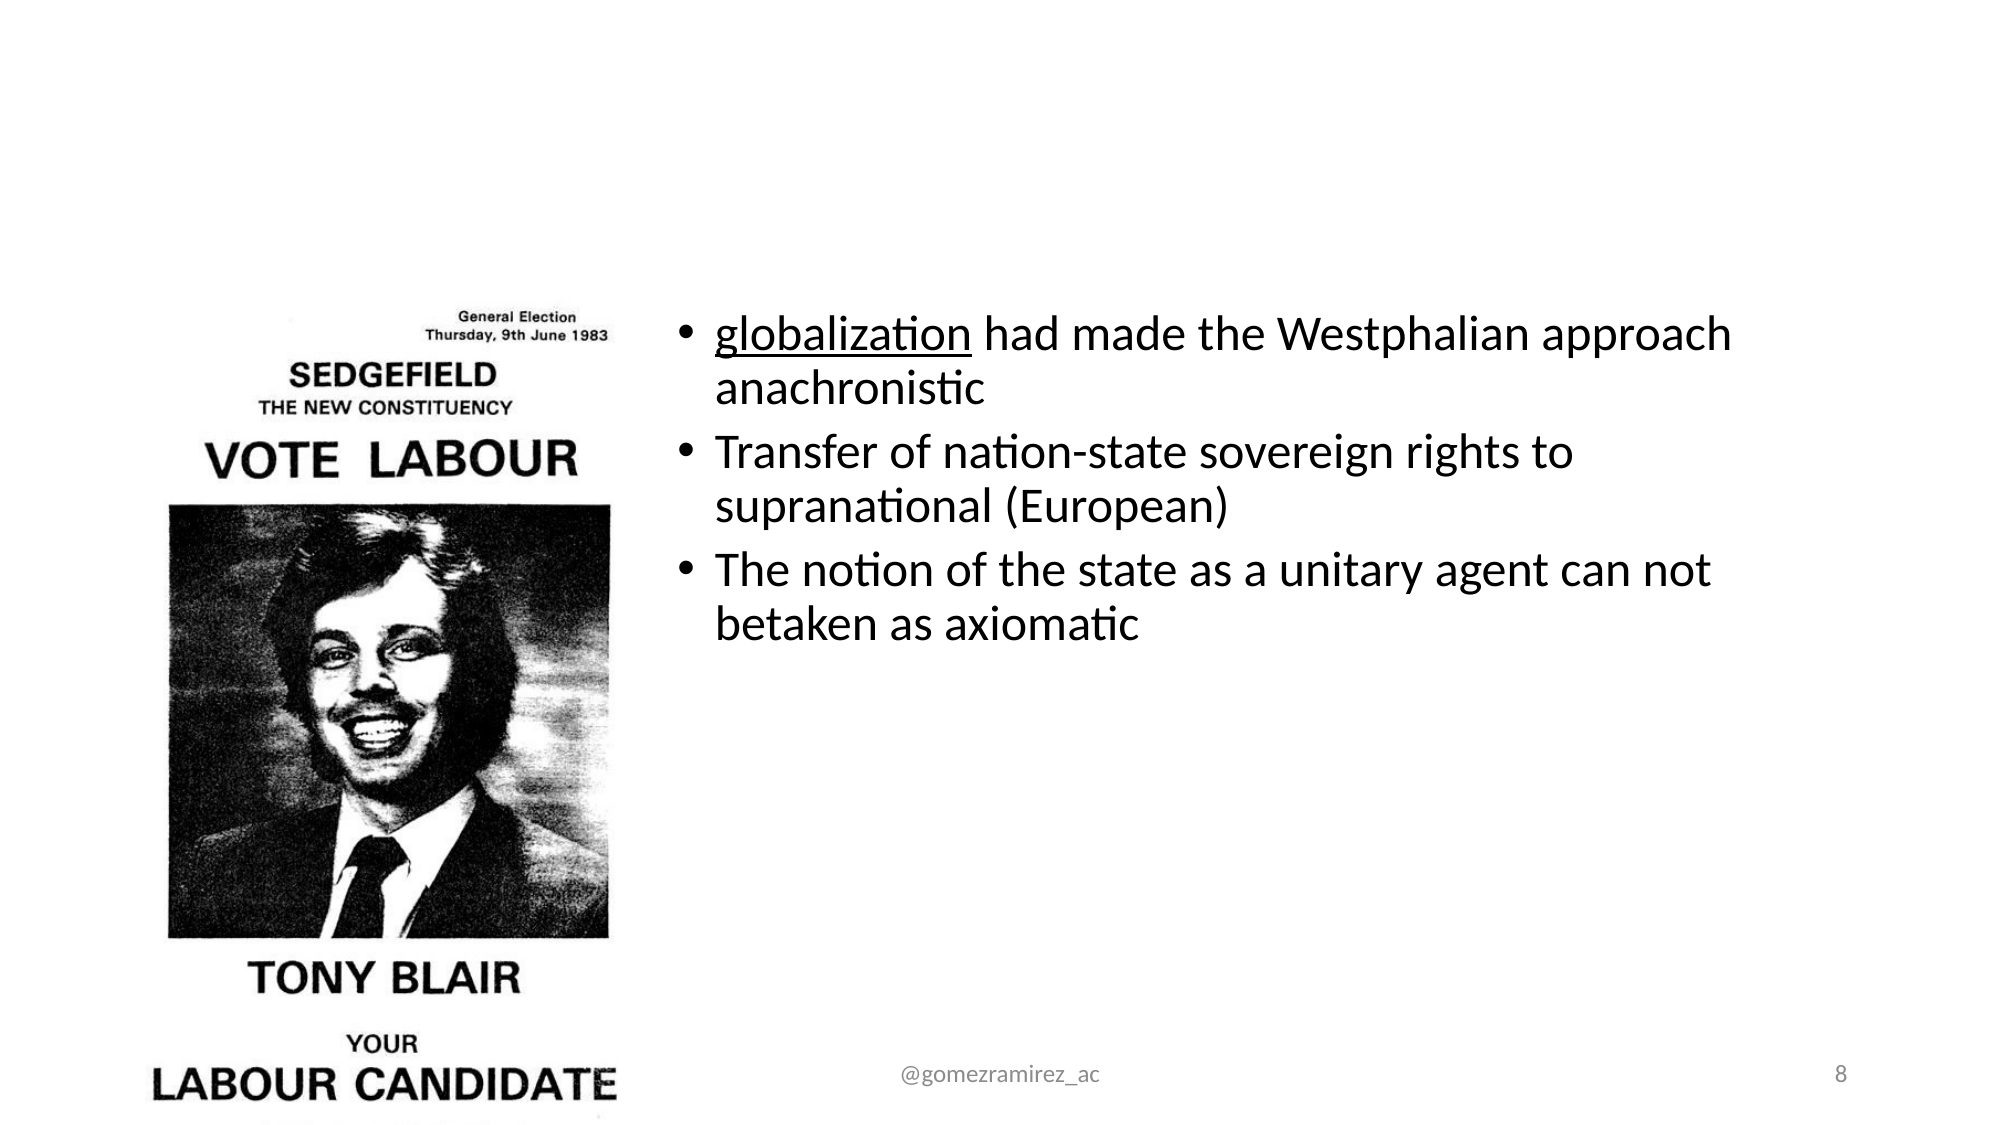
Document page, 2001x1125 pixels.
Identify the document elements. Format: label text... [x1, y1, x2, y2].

footer @gomezramirez_ac [662, 1042, 1338, 1103]
slide_number 8 [1412, 1042, 1863, 1103]
list globalization had made the Westphalian approach anachronistic Transfer of nation-state sovereign rights to supranational (European) The notion of the state as a unitary agent can not betaken as axiomatic [618, 299, 1863, 1014]
picture [137, 299, 618, 1125]
